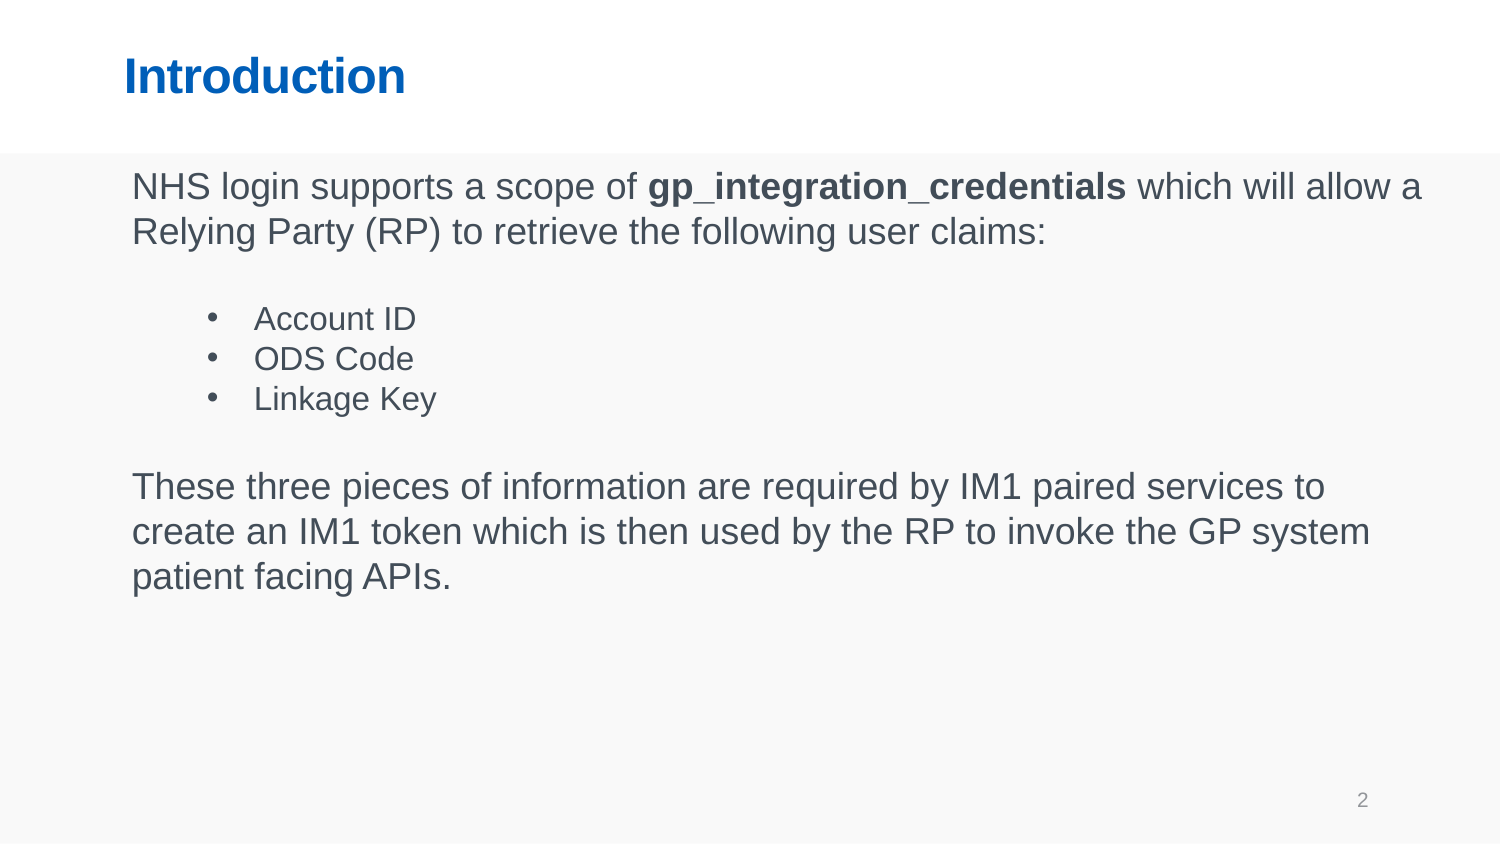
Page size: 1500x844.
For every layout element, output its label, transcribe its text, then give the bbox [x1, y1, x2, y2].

text_box NHS login supports a scope of gp_integration_credentials which will allow a Relying Party (RP) to retrieve the following user claims: Account ID ODS Code Linkage Key These three pieces of information are required by IM1 paired services to create an IM1 token which is then used by the RP to invoke the GP system patient facing APIs. [117, 154, 1447, 605]
title Introduction [124, 43, 1376, 131]
slide_number 2 [1033, 776, 1384, 822]
